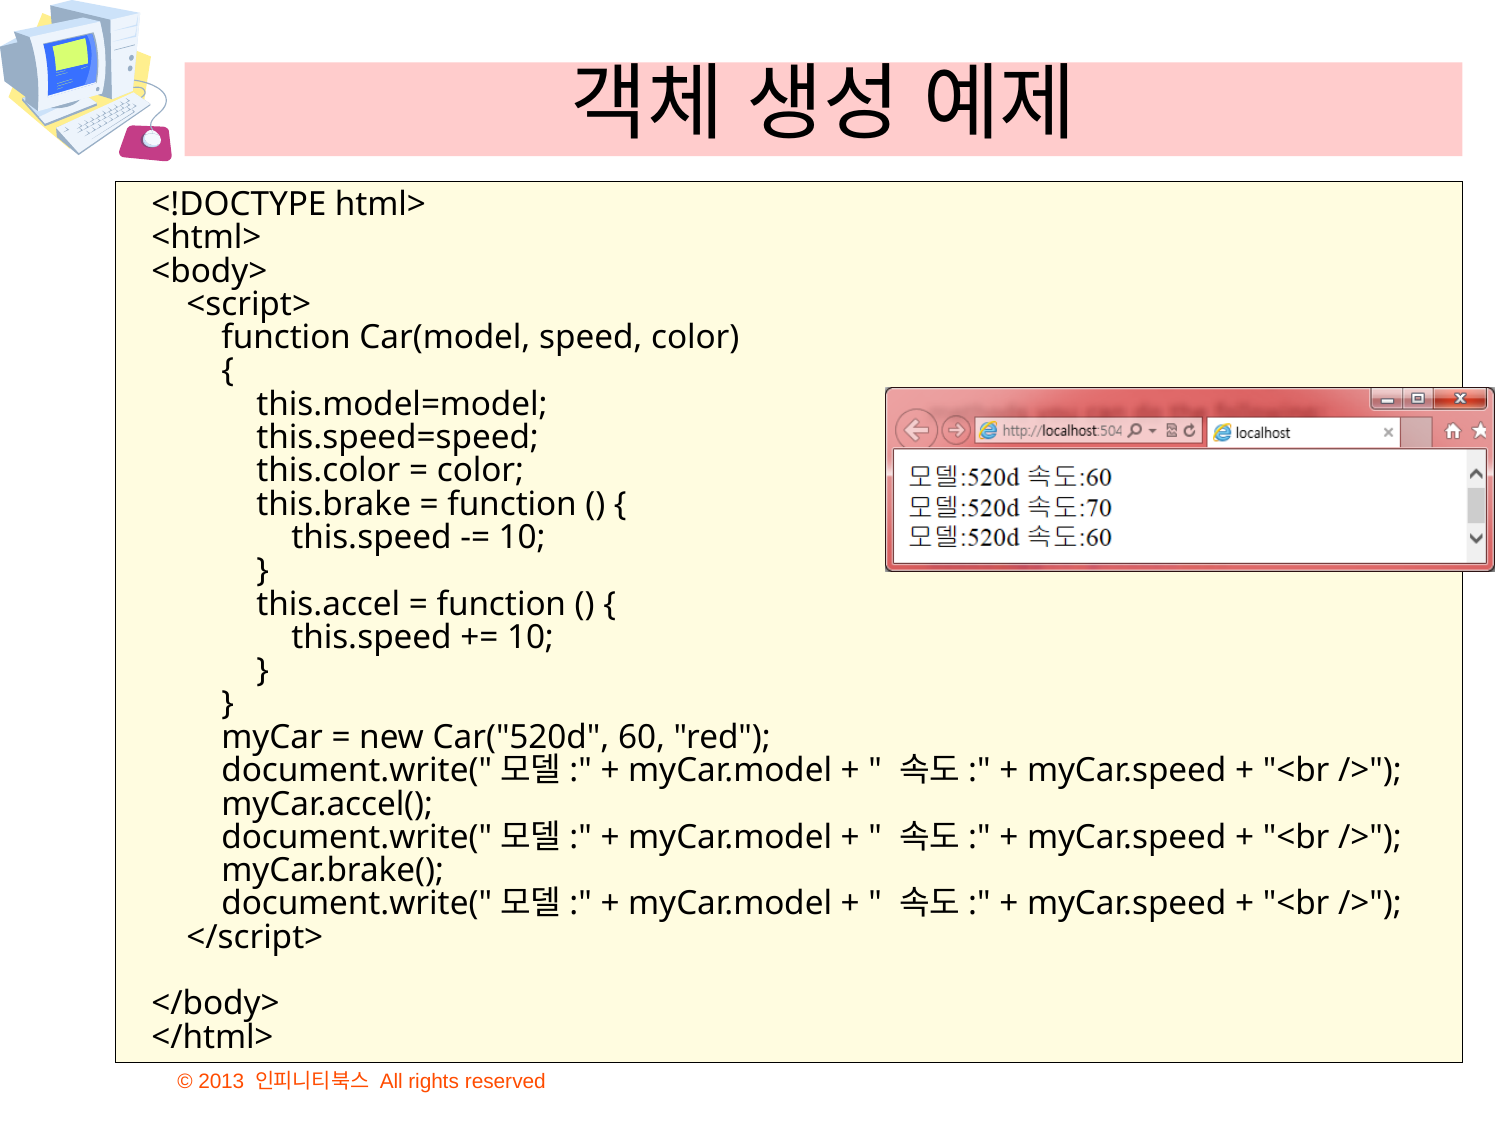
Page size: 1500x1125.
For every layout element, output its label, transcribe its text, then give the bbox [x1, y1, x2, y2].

picture [885, 387, 1495, 573]
text_box <!DOCTYPE html> <html> <body> <script> function Car(model, speed, color) { this.model=model; this.speed=speed; this.color = color; this.brake = function () { this.speed -= 10; } this.accel = function () { this.speed += 10; } } myCar = new Car("520d", 60, "red"); document.write("모델:" + myCar.model + " 속도:" + myCar.speed + "<br />"); myCar.accel(); document.write("모델:" + myCar.model + " 속도:" + myCar.speed + "<br />"); myCar.brake(); document.write("모델:" + myCar.model + " 속도:" + myCar.speed + "<br />"); </script> </body> </html> [115, 181, 1463, 1063]
title 객체 생성 예제 [184, 62, 1463, 157]
